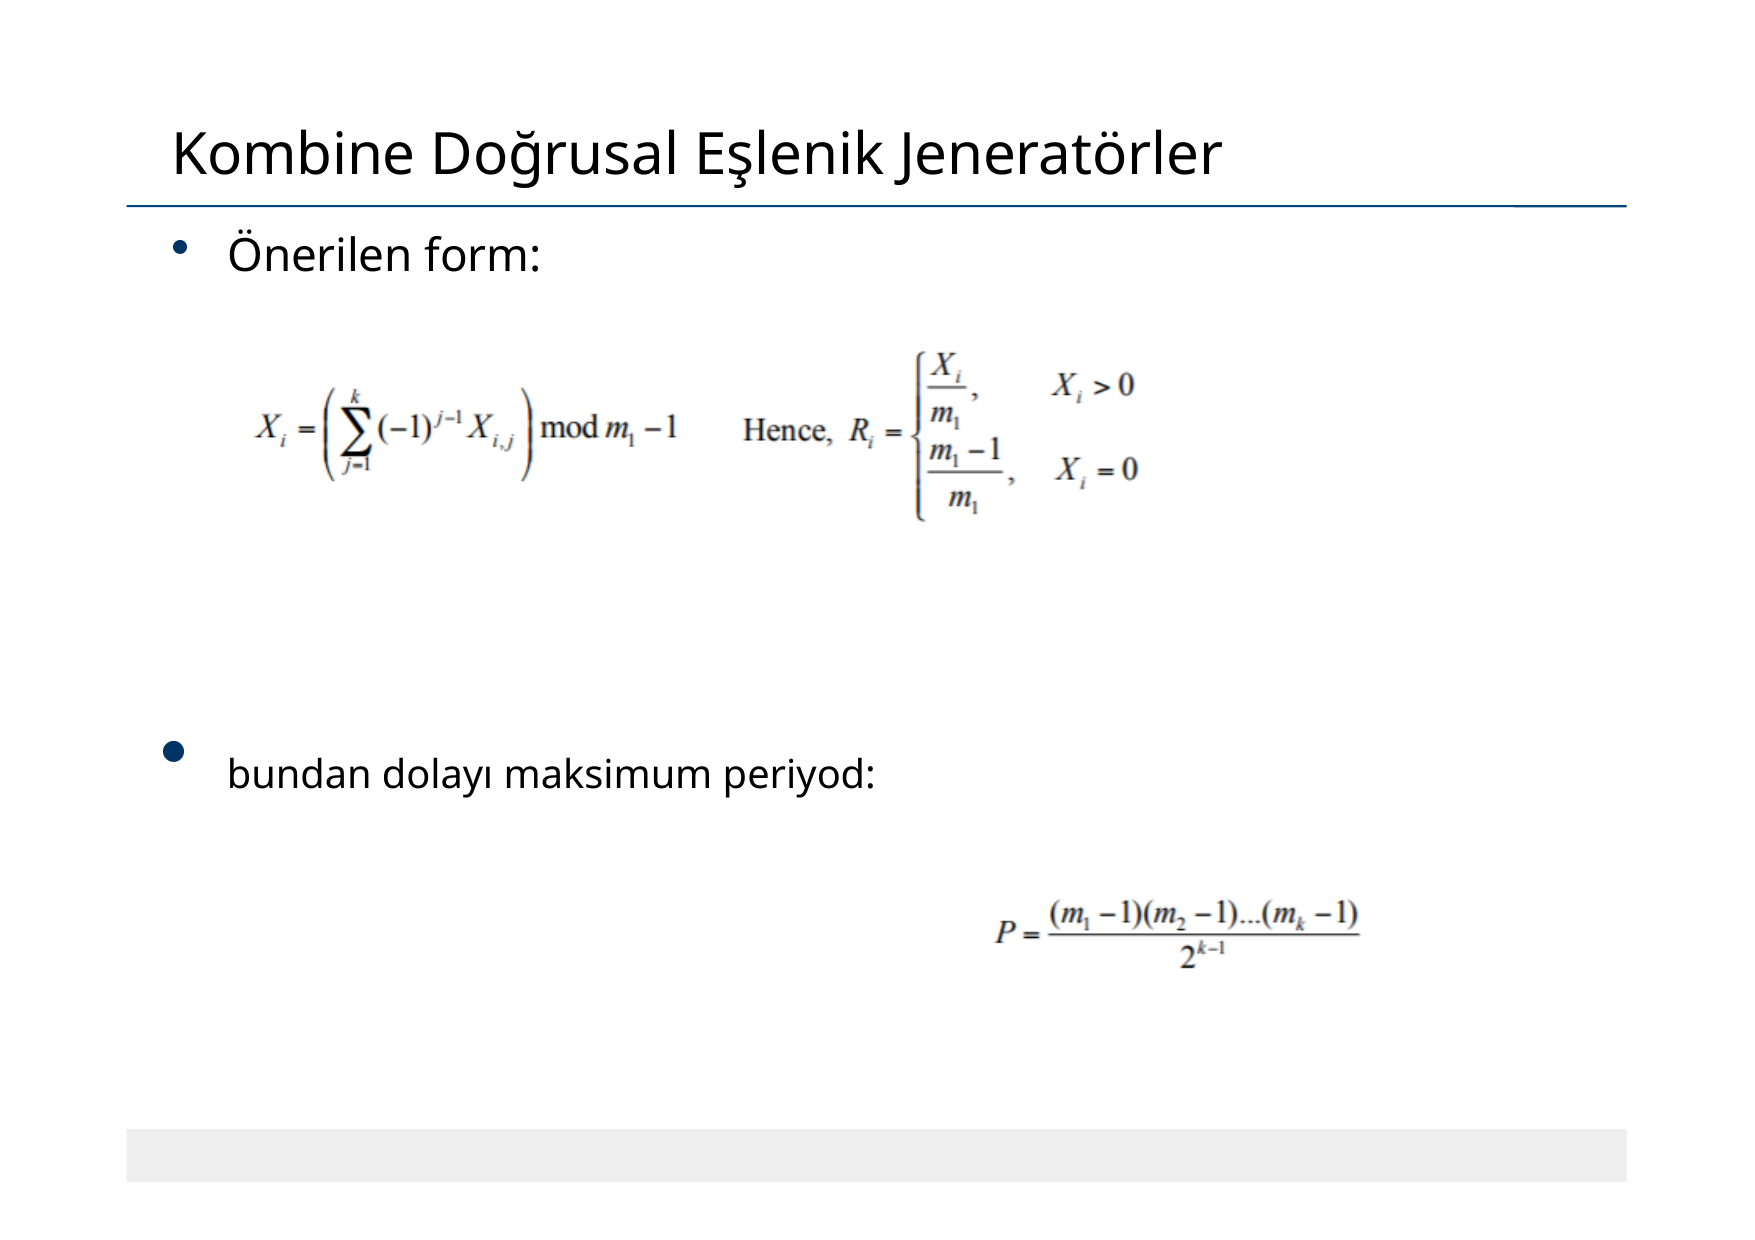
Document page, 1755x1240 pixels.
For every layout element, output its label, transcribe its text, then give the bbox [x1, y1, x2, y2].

picture [980, 856, 1413, 1009]
text_box Önerilen form: [169, 223, 618, 281]
title Kombine Doğrusal Eşlenik Jeneratörler [169, 114, 1407, 324]
text_box bundan dolayı maksimum periyod: [154, 718, 1266, 803]
picture [244, 346, 1294, 620]
